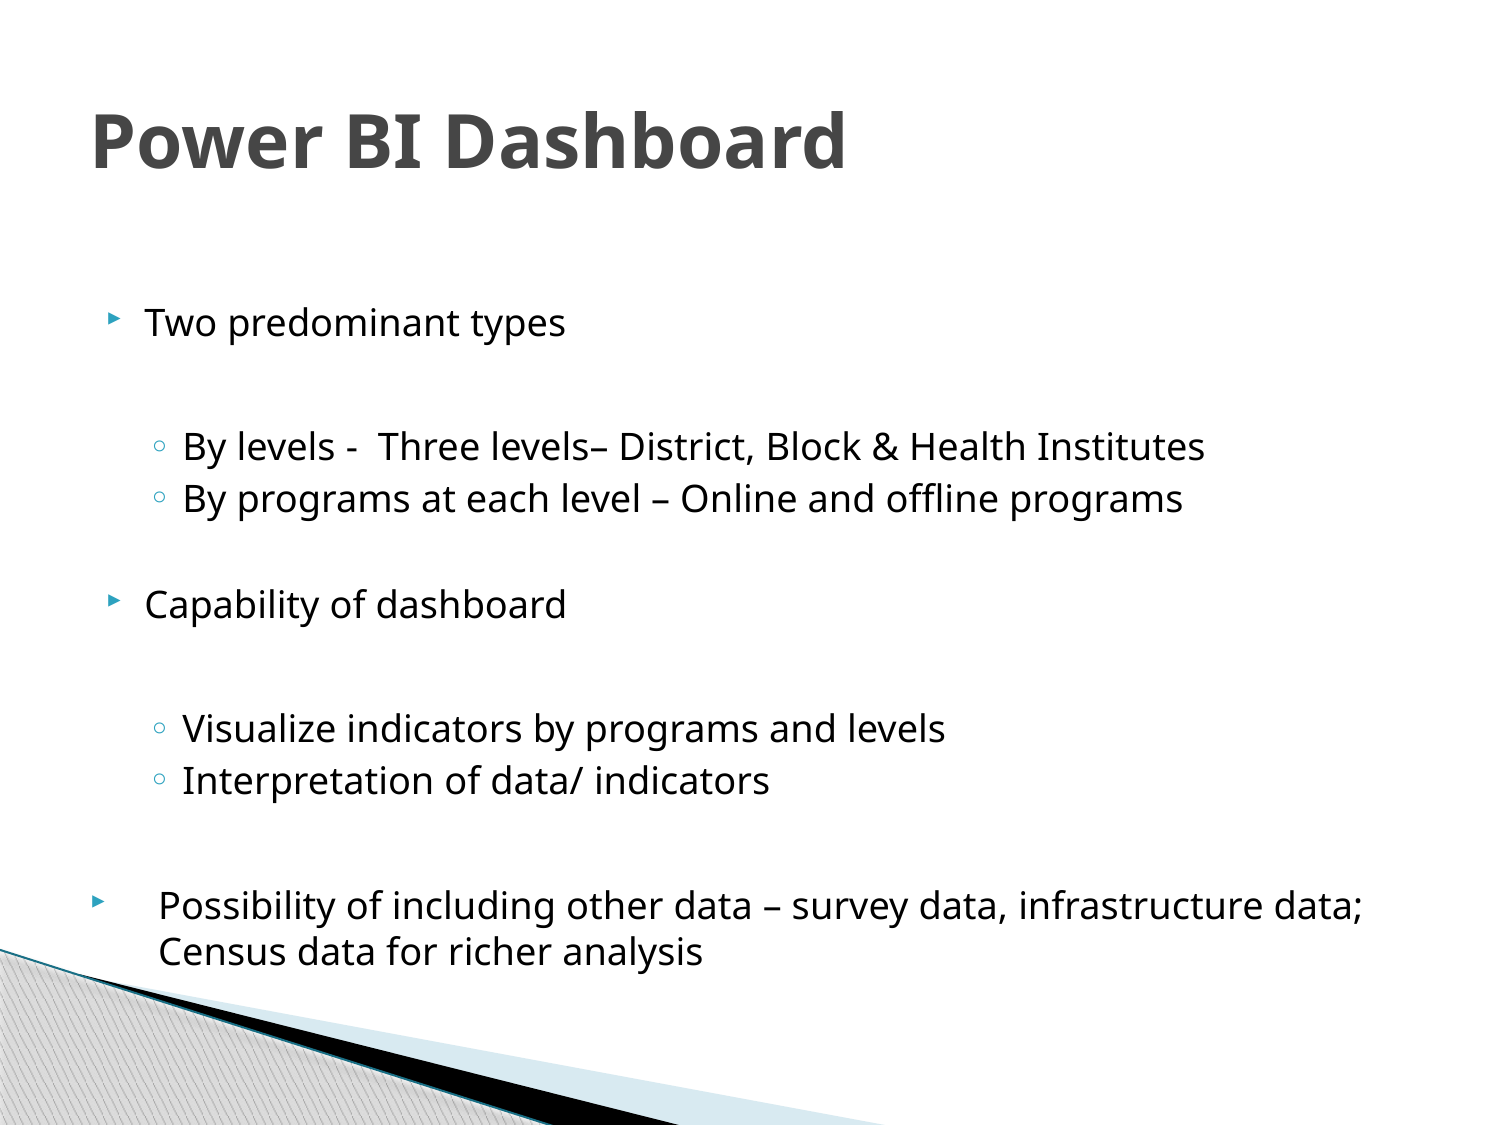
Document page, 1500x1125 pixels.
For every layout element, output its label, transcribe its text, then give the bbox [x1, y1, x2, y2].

title Power BI Dashboard [75, 45, 1425, 233]
list Two predominant types By levels - Three levels– District, Block & Health Institutes By programs at each level – Online and offline programs Capability of dashboard Visualize indicators by programs and levels Interpretation of data/ indicators Possibility of including other data – survey data, infrastructure data; Census data for richer analysis [75, 243, 1425, 986]
